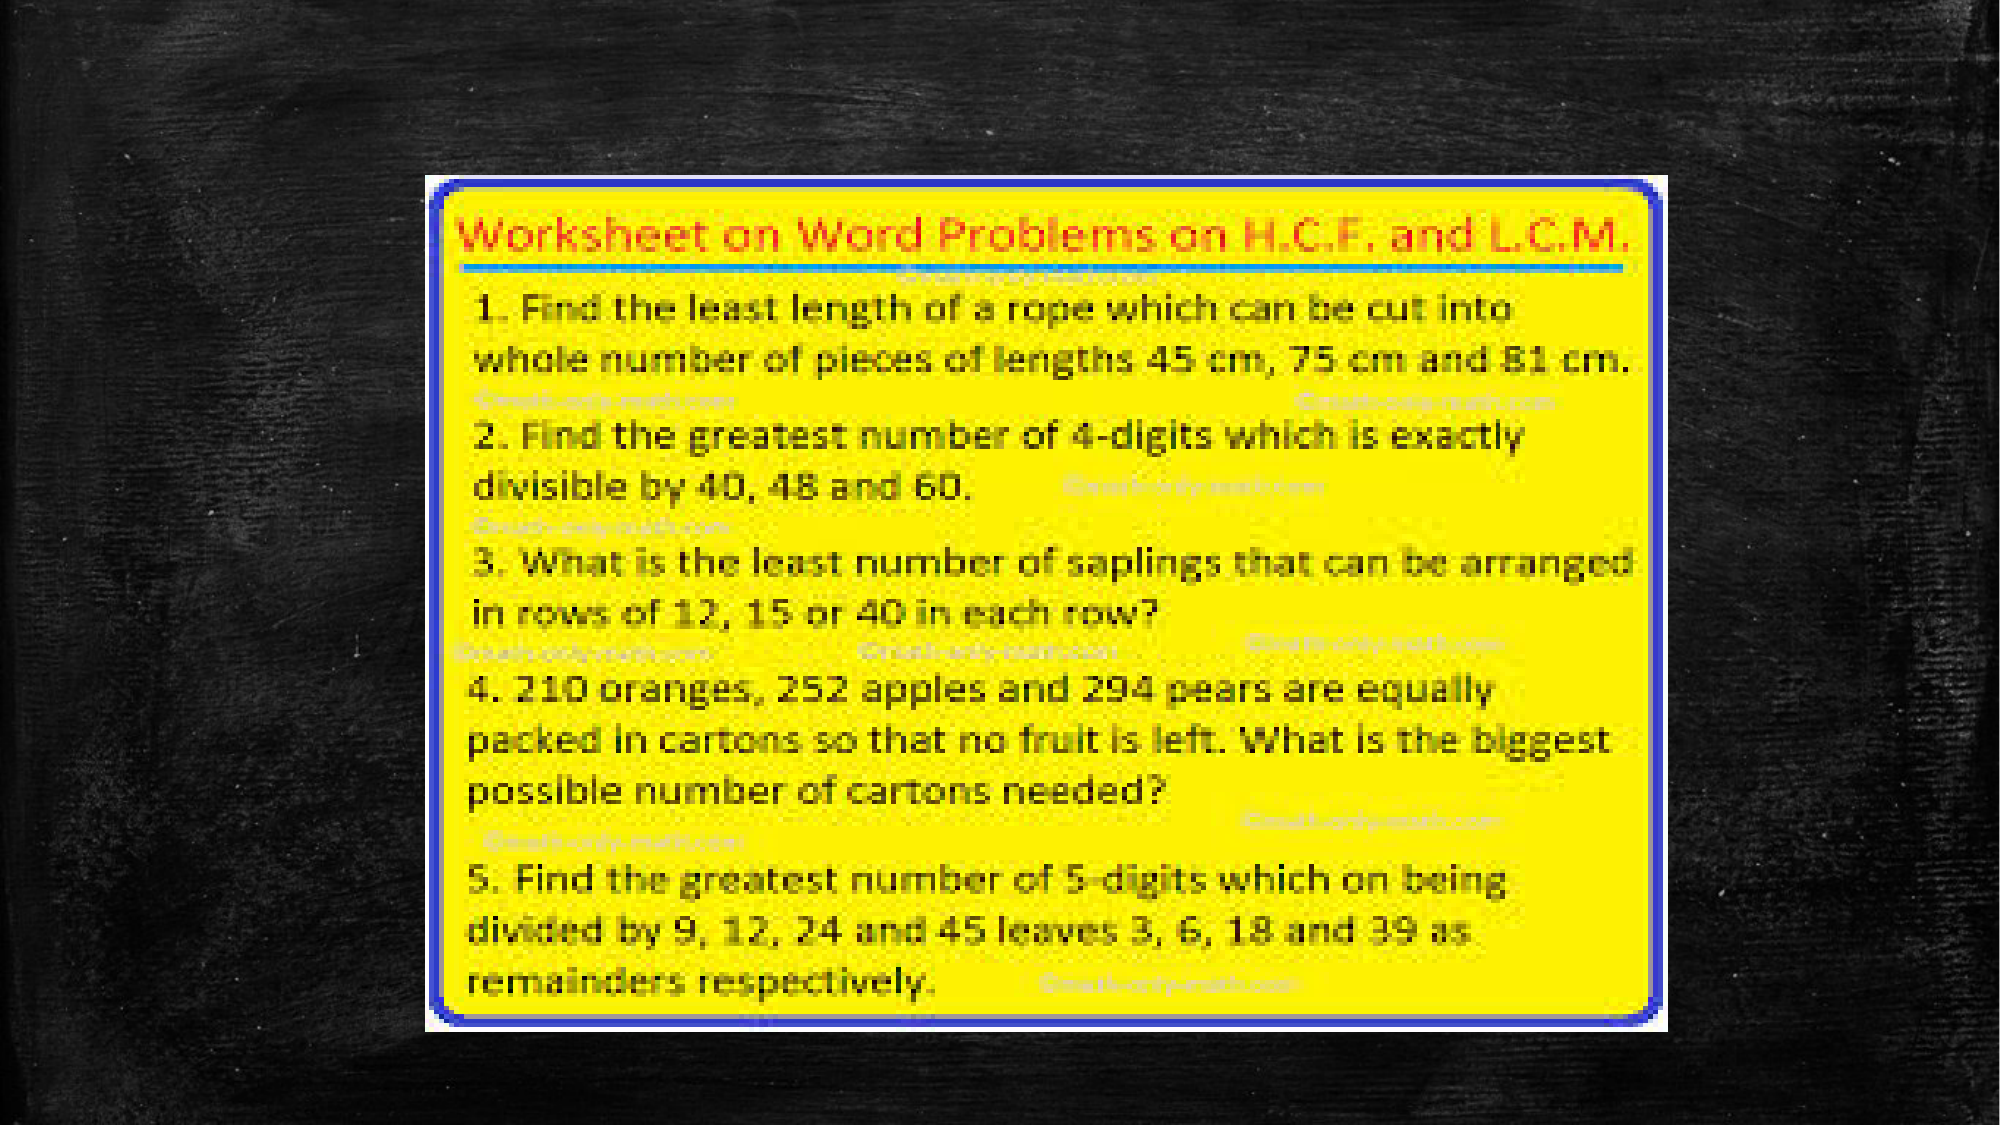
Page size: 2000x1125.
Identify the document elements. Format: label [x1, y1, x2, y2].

picture [425, 175, 1668, 1032]
